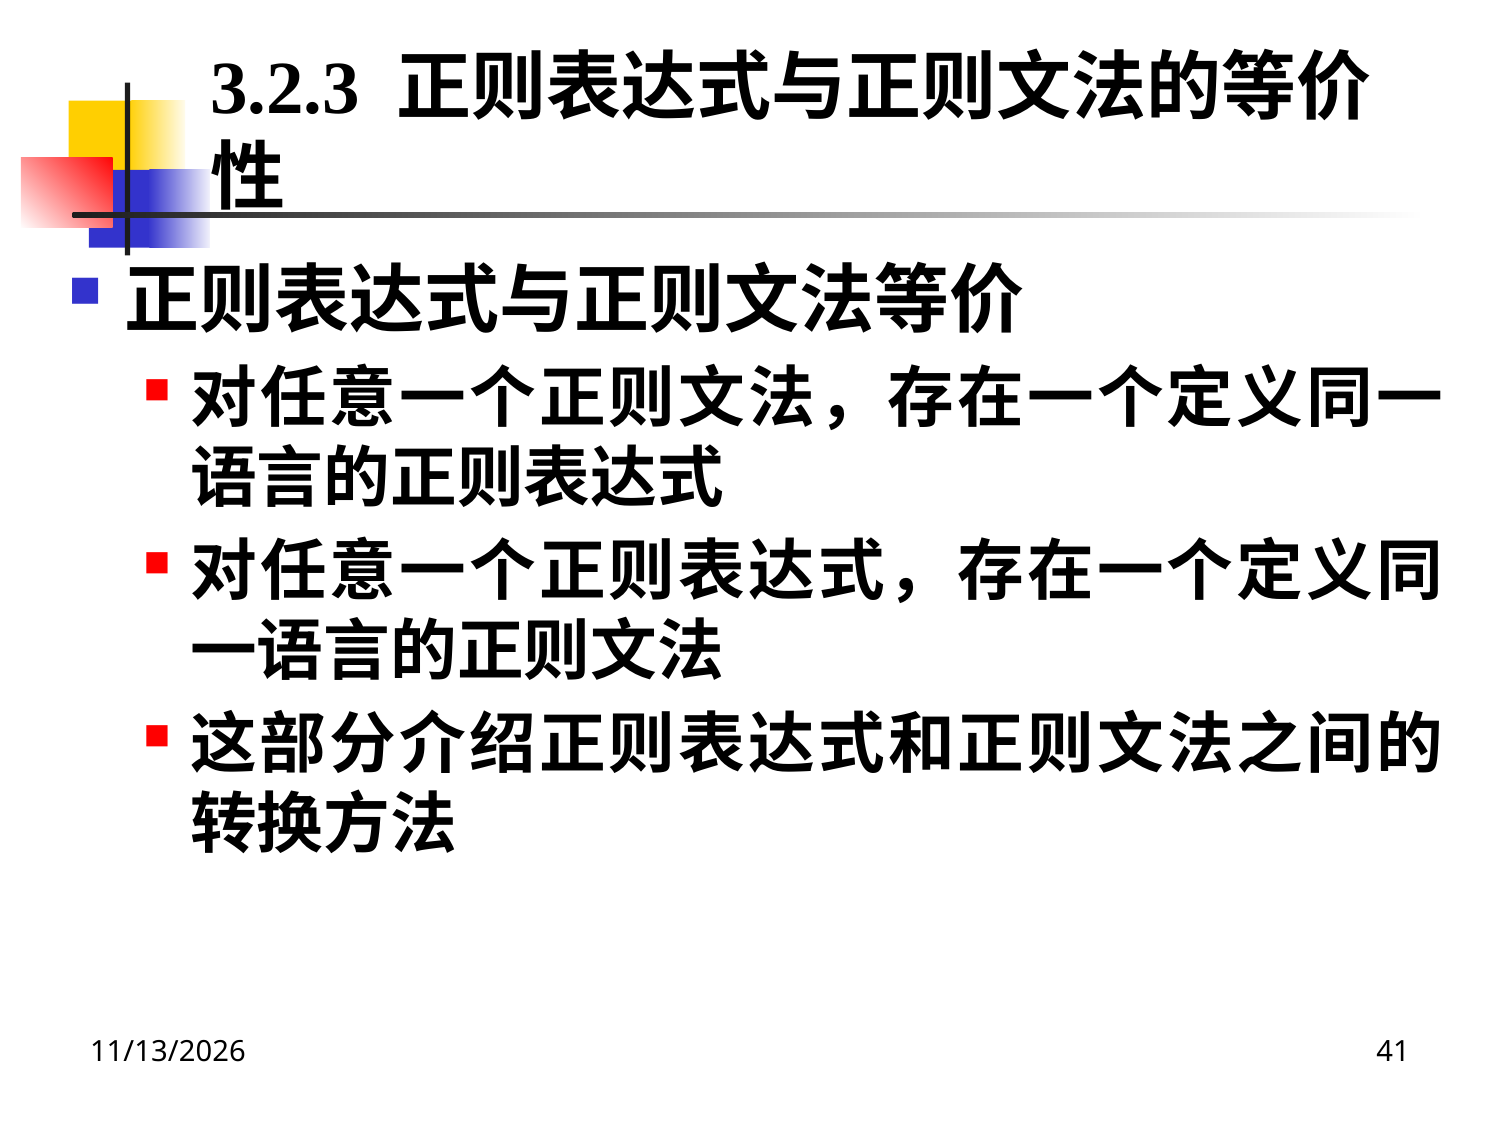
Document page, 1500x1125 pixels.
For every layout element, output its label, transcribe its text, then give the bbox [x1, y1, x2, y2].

list 正则表达式与正则文法等价 对任意一个正则文法，存在一个定义同一语言的正则表达式 对任意一个正则表达式，存在一个定义同一语言的正则文法 这部分介绍正则表达式和正则文法之间的转换方法 [53, 243, 1459, 1000]
slide_number 41 [1074, 1024, 1425, 1103]
title 3.2.3 正则表达式与正则文法的等价性 [195, 31, 1459, 228]
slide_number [75, 1024, 425, 1103]
